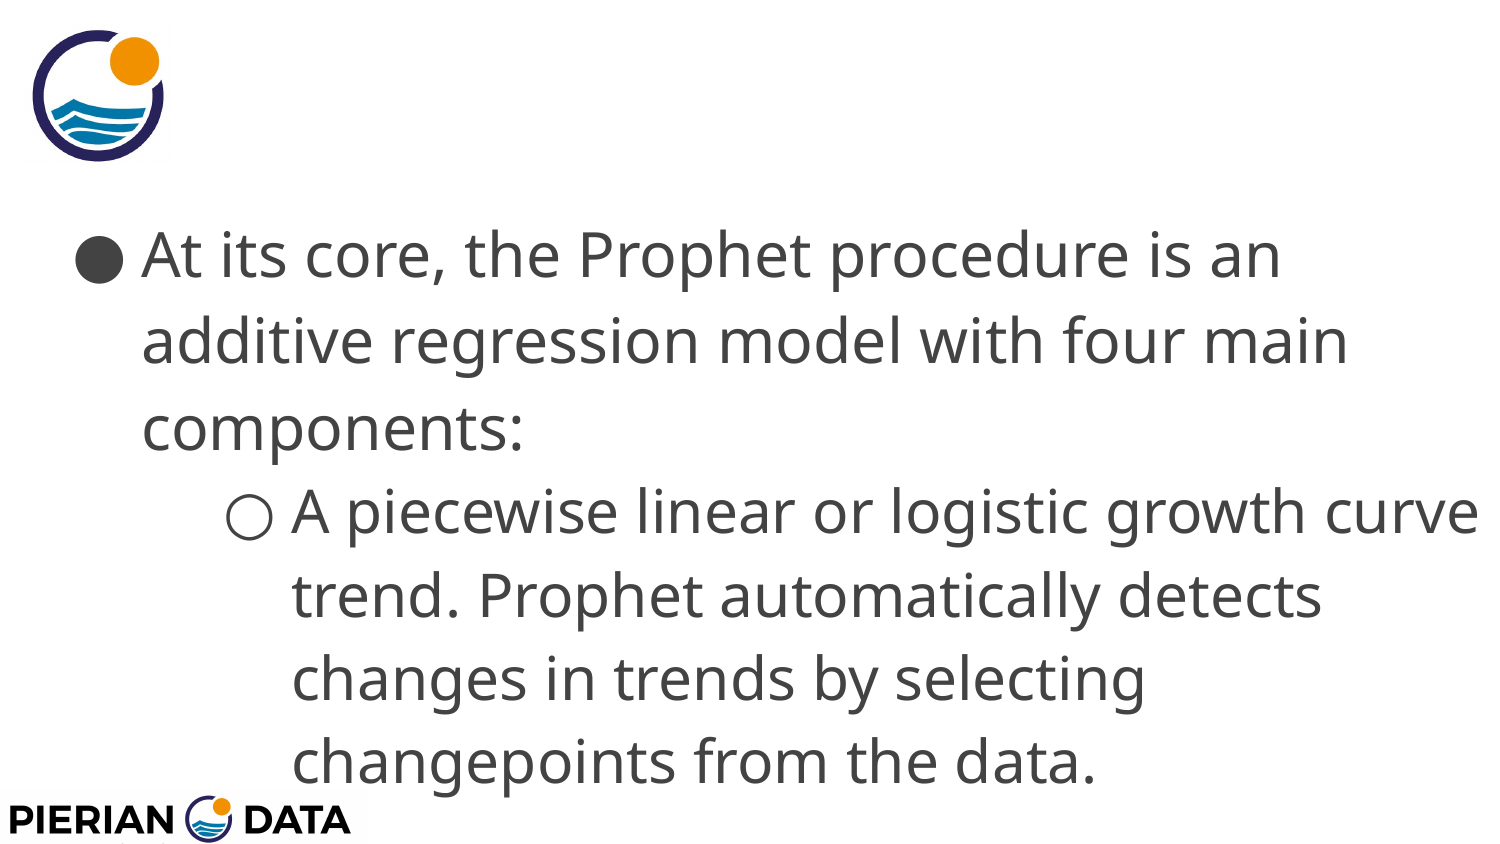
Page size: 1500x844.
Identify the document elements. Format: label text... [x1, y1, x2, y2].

picture [0, 787, 368, 844]
list At its core, the Prophet procedure is an additive regression model with four main components: A piecewise linear or logistic growth curve trend. Prophet automatically detects changes in trends by selecting changepoints from the data. [51, 189, 1500, 750]
picture [24, 24, 172, 167]
